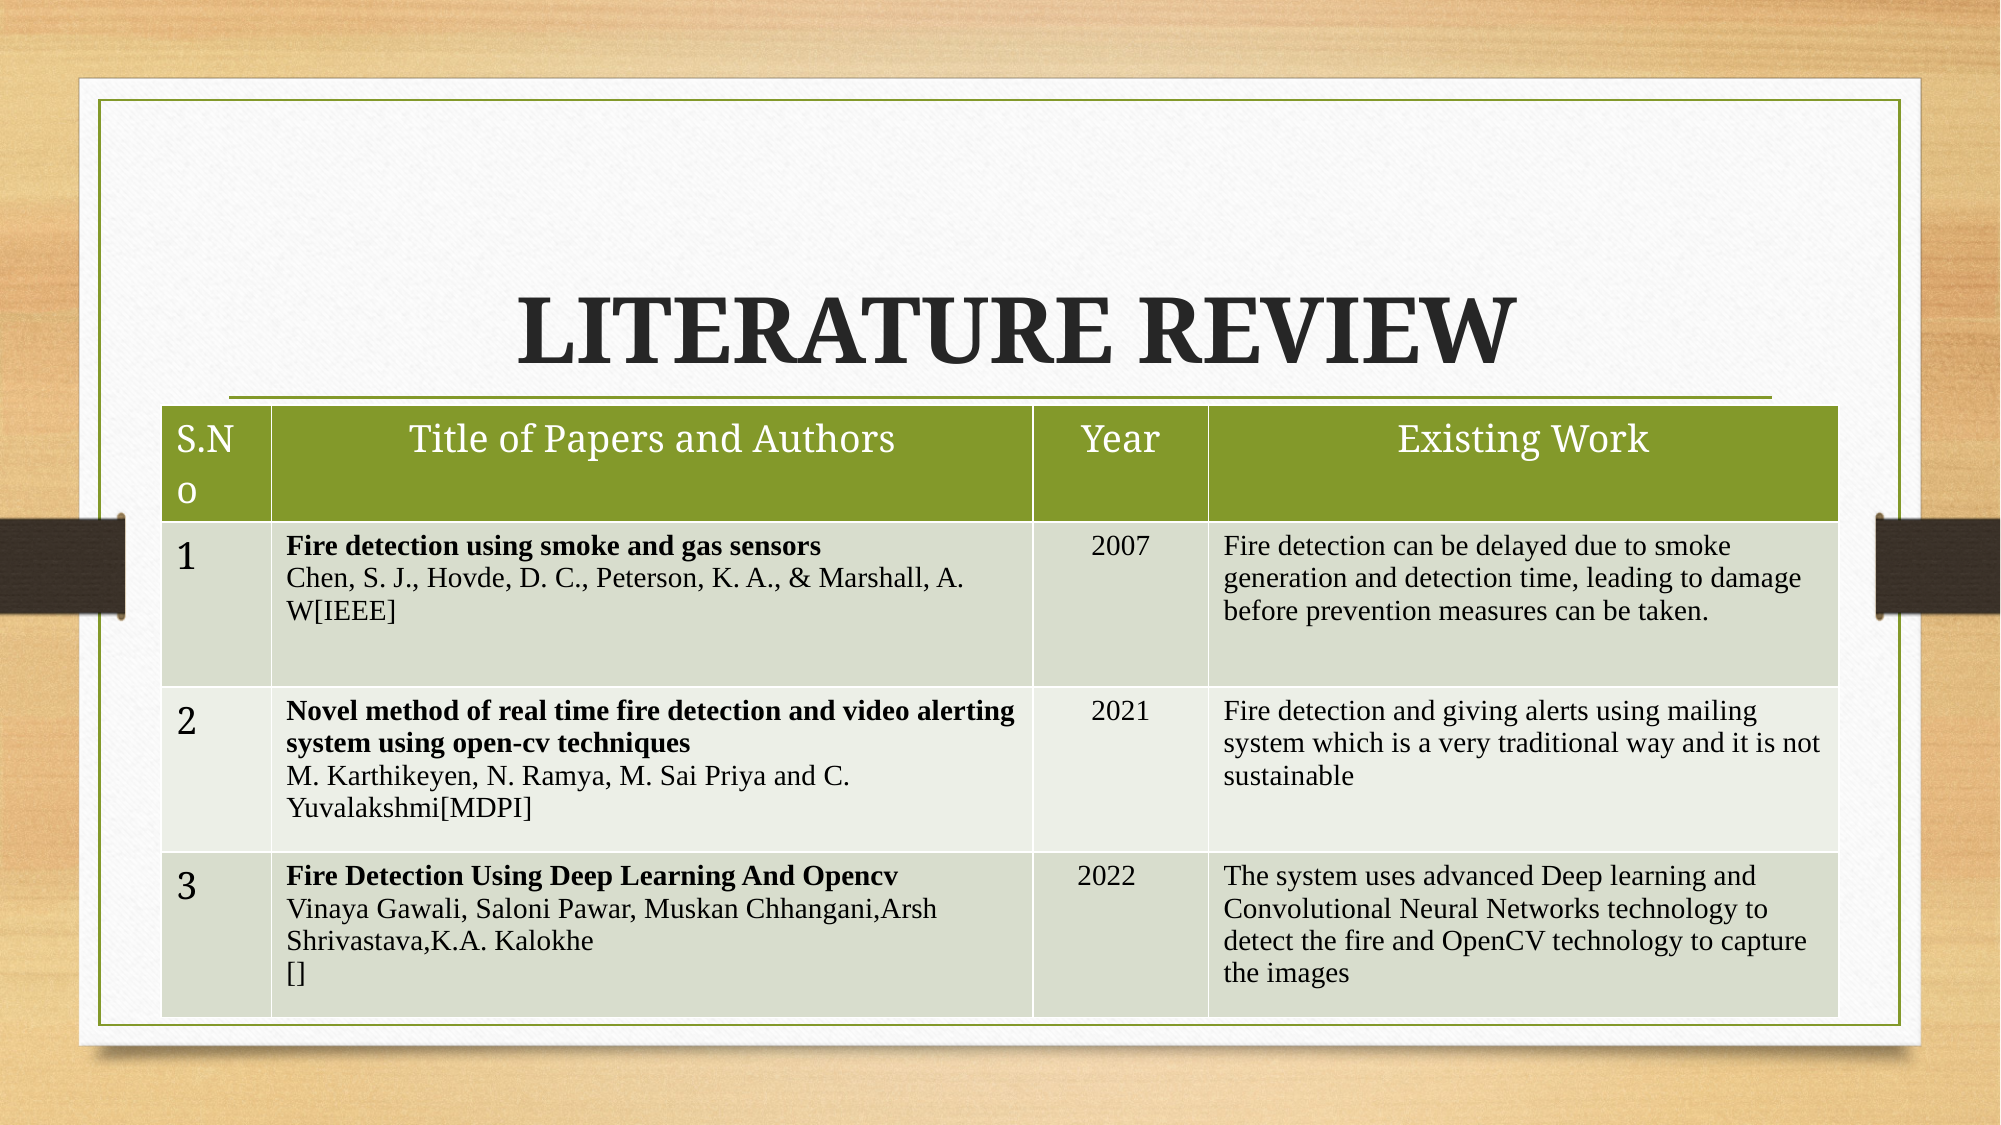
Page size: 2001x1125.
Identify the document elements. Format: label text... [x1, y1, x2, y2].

table_cell Fire detection and giving alerts using mailing system which is a very traditional way and it is not sustainable [1209, 688, 1838, 851]
table_header S.No [162, 406, 271, 521]
table_cell 1 [162, 523, 271, 686]
table_cell Fire detection using smoke and gas sensors Chen, S. J., Hovde, D. C., Peterson, K. A., & Marshall, A. W[IEEE] [272, 523, 1032, 686]
table_cell 2 [162, 688, 271, 851]
title LITERATURE REVIEW [195, 249, 1839, 404]
table_header Title of Papers and Authors [272, 406, 1032, 521]
table_cell Fire Detection Using Deep Learning And Opencv Vinaya Gawali, Saloni Pawar, Muskan Chhangani,Arsh Shrivastava,K.A. Kalokhe [] [272, 853, 1032, 1017]
table_cell 2021 [1034, 688, 1208, 851]
table_header Existing Work [1209, 406, 1838, 521]
table_cell 3 [162, 853, 271, 1017]
picture [0, 0, 2001, 1125]
table_cell Novel method of real time fire detection and video alerting system using open-cv techniques M. Karthikeyen, N. Ramya, M. Sai Priya and C. Yuvalakshmi[MDPI] [272, 688, 1032, 851]
table_cell 2007 [1034, 523, 1208, 686]
table_cell The system uses advanced Deep learning and Convolutional Neural Networks technology to detect the fire and OpenCV technology to capture the images [1209, 853, 1838, 1017]
table_header Year [1034, 406, 1208, 521]
table_cell Fire detection can be delayed due to smoke generation and detection time, leading to damage before prevention measures can be taken. [1209, 523, 1838, 686]
table_cell 2022 [1034, 853, 1208, 1017]
